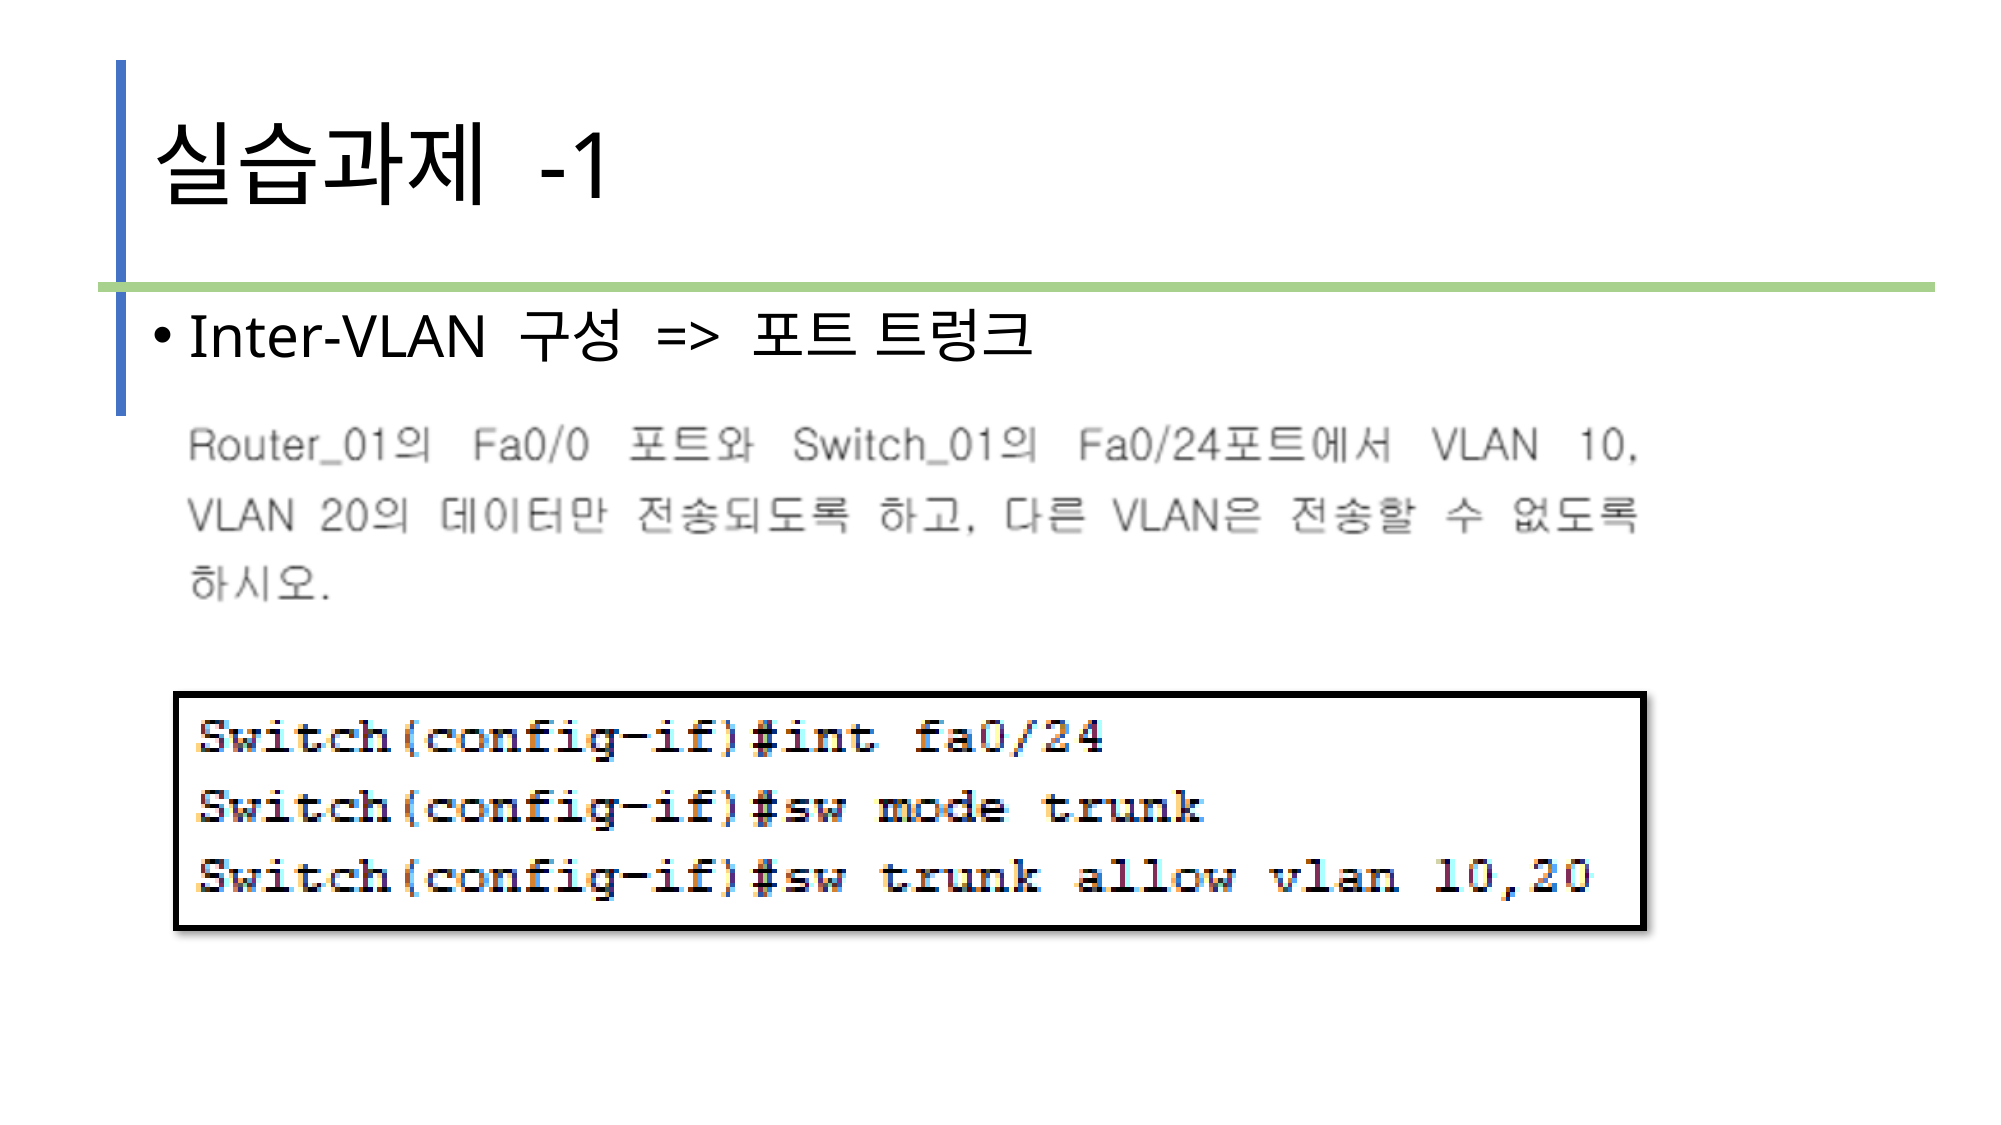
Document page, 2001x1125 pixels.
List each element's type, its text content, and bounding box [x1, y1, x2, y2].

title 실습과제 -1 [137, 59, 1863, 278]
picture [178, 697, 1641, 925]
picture [178, 414, 1648, 612]
list Inter-VLAN 구성 => 포트 트렁크 [137, 299, 1863, 1014]
